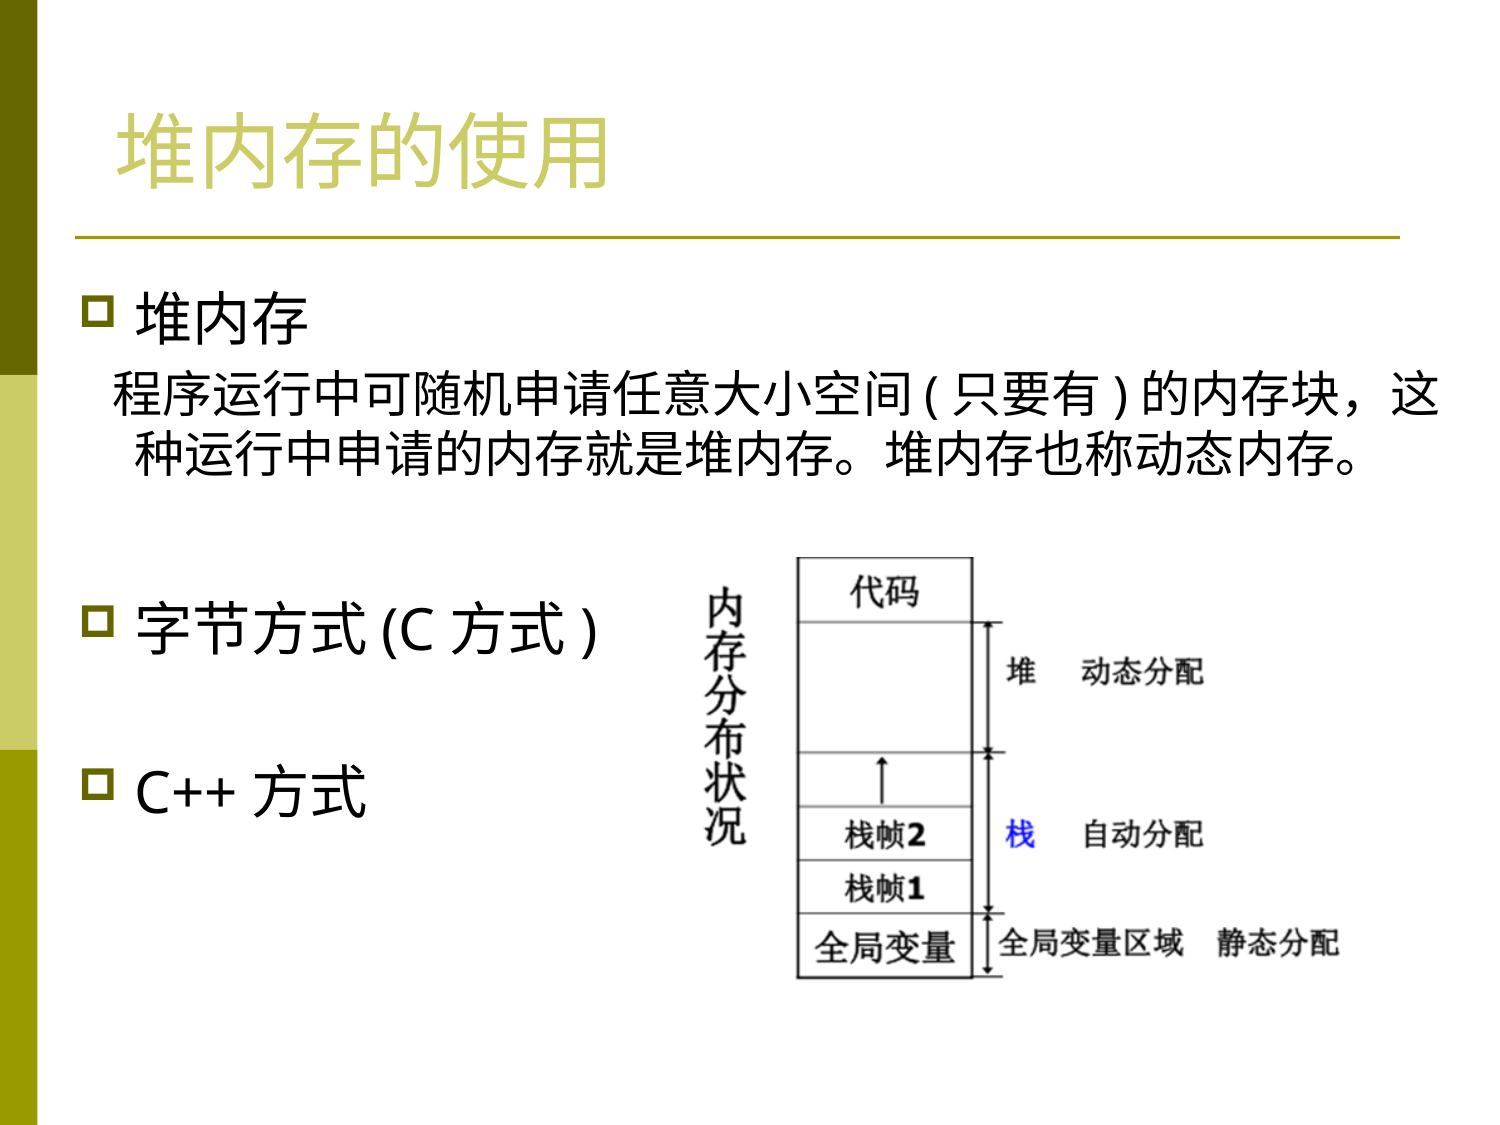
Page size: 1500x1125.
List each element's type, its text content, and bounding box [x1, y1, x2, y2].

picture [674, 557, 1346, 989]
list 堆内存 程序运行中可随机申请任意大小空间(只要有)的内存块，这种运行中申请的内存就是堆内存。堆内存也称动态内存。 字节方式(C方式) C++方式 [63, 275, 1500, 1013]
title 堆内存的使用 [100, 18, 1450, 207]
